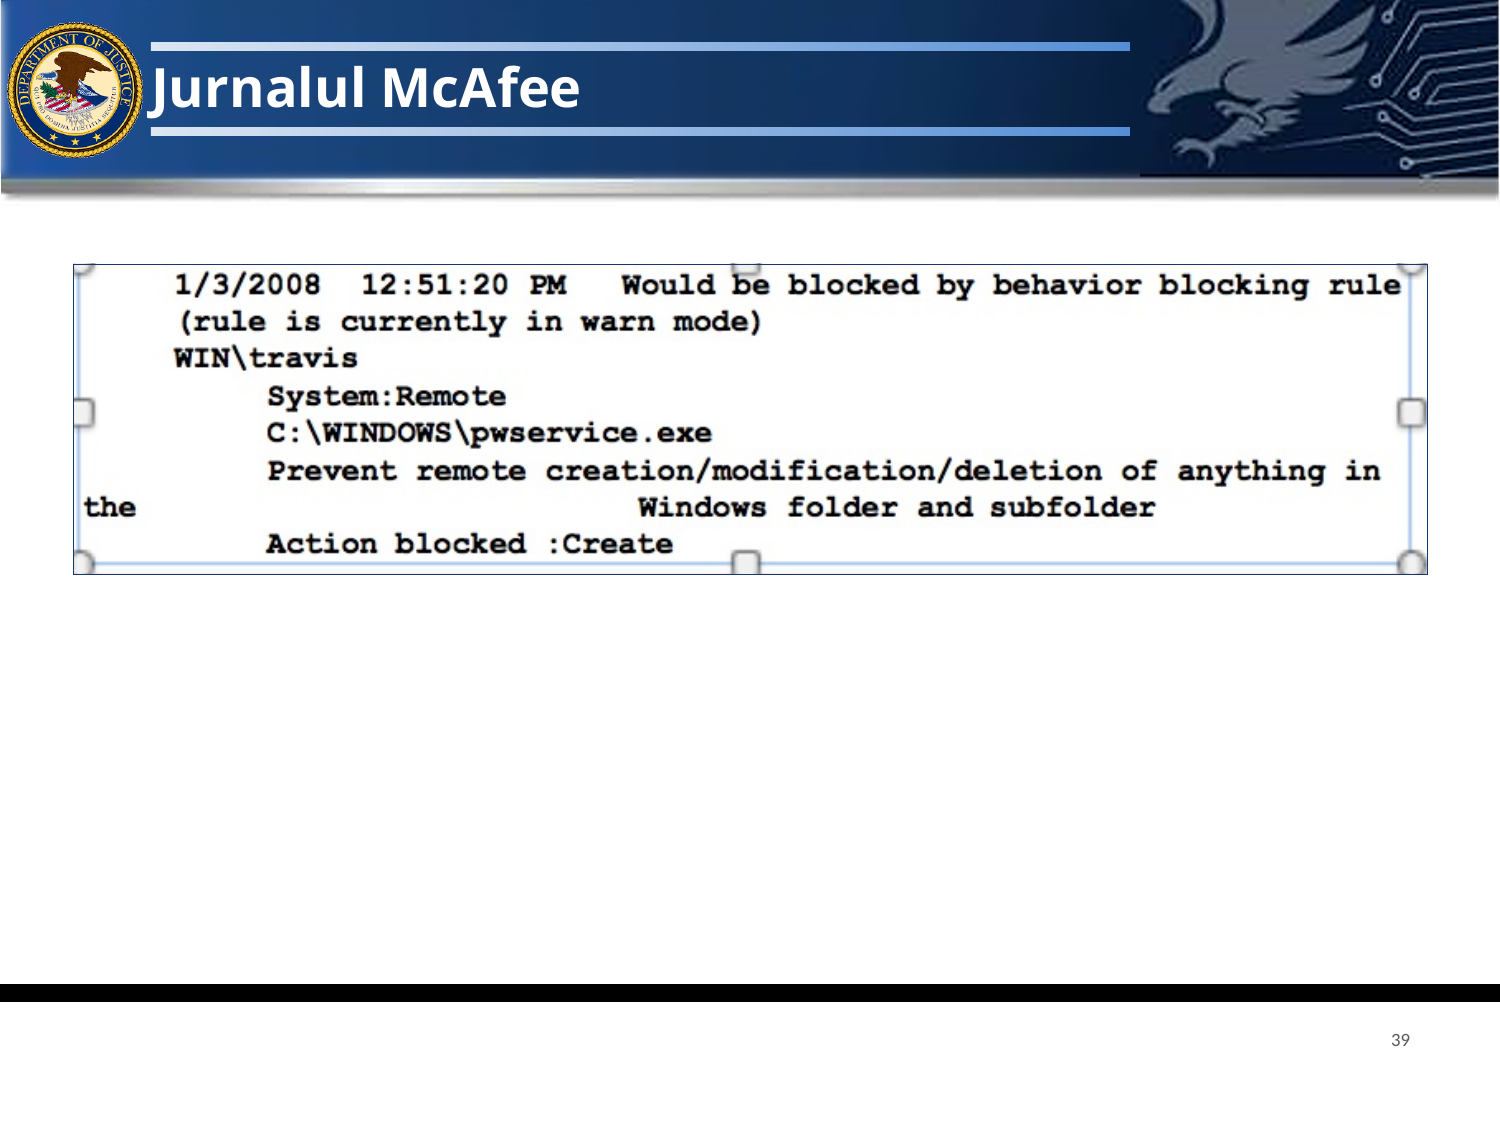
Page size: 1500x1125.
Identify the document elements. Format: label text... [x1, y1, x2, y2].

title Jurnalul McAfee [150, 52, 1131, 128]
picture [73, 263, 1428, 575]
slide_number 39 [1087, 1023, 1425, 1054]
picture [0, 0, 1500, 209]
